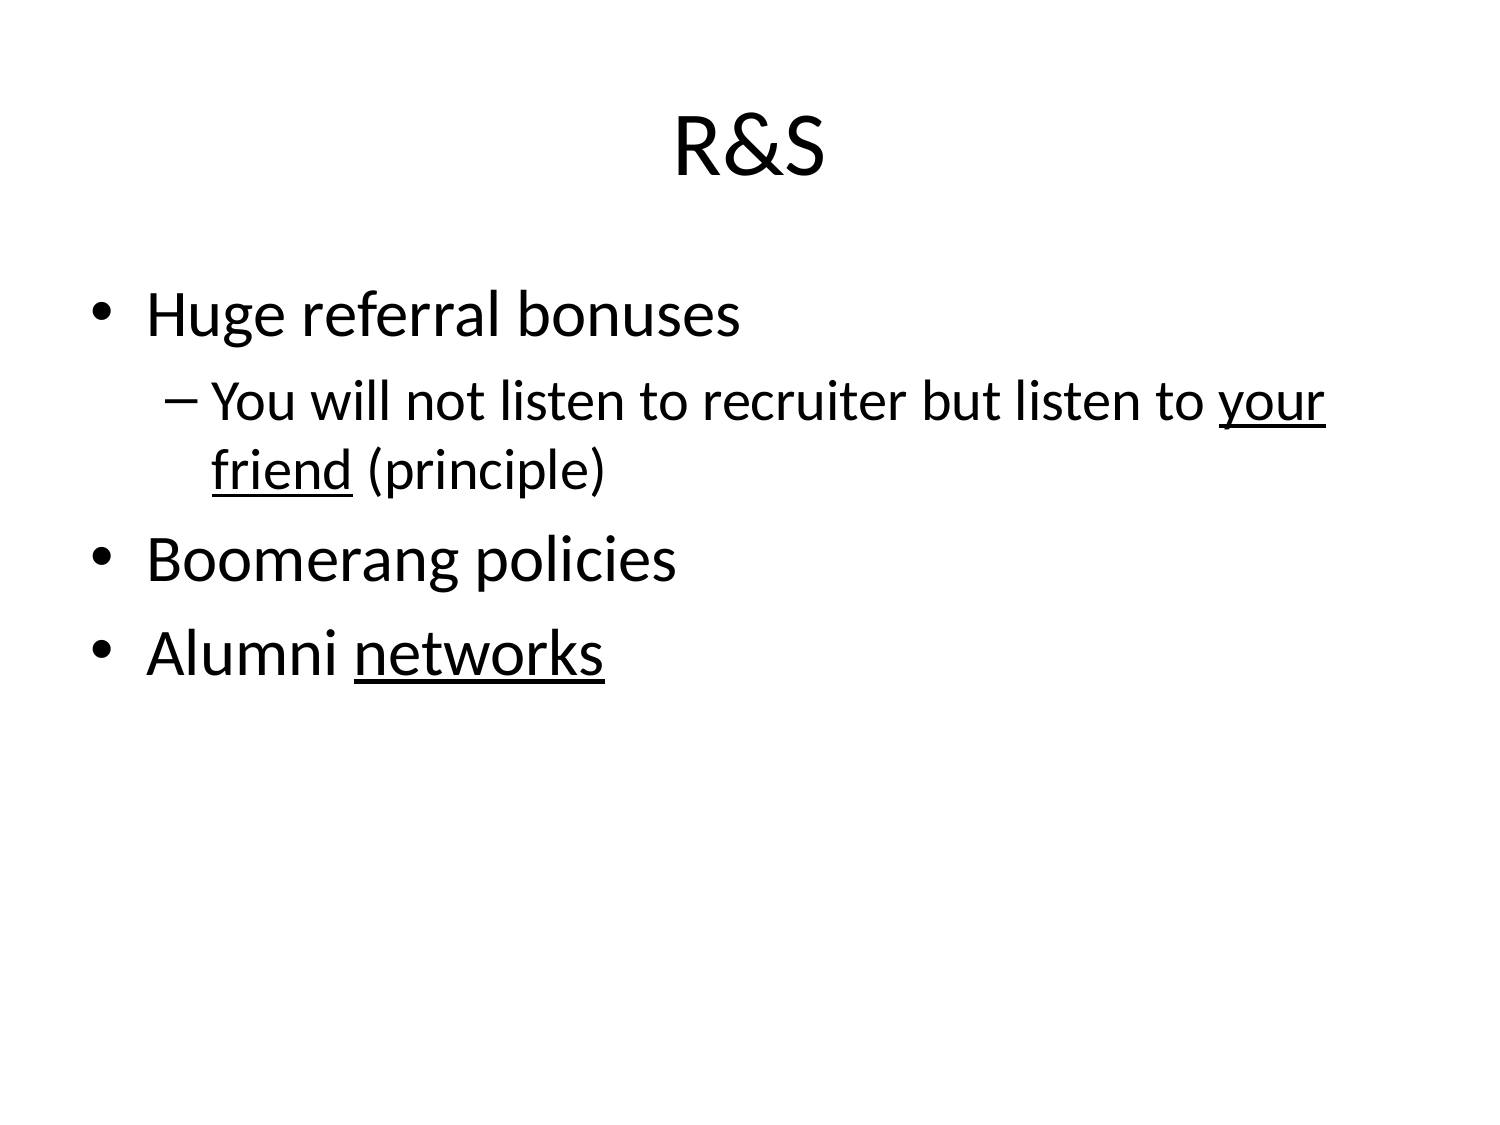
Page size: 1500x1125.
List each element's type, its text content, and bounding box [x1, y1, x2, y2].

title R&S [75, 45, 1425, 233]
list Huge referral bonuses You will not listen to recruiter but listen to your friend (principle) Boomerang policies Alumni networks [75, 262, 1425, 1005]
